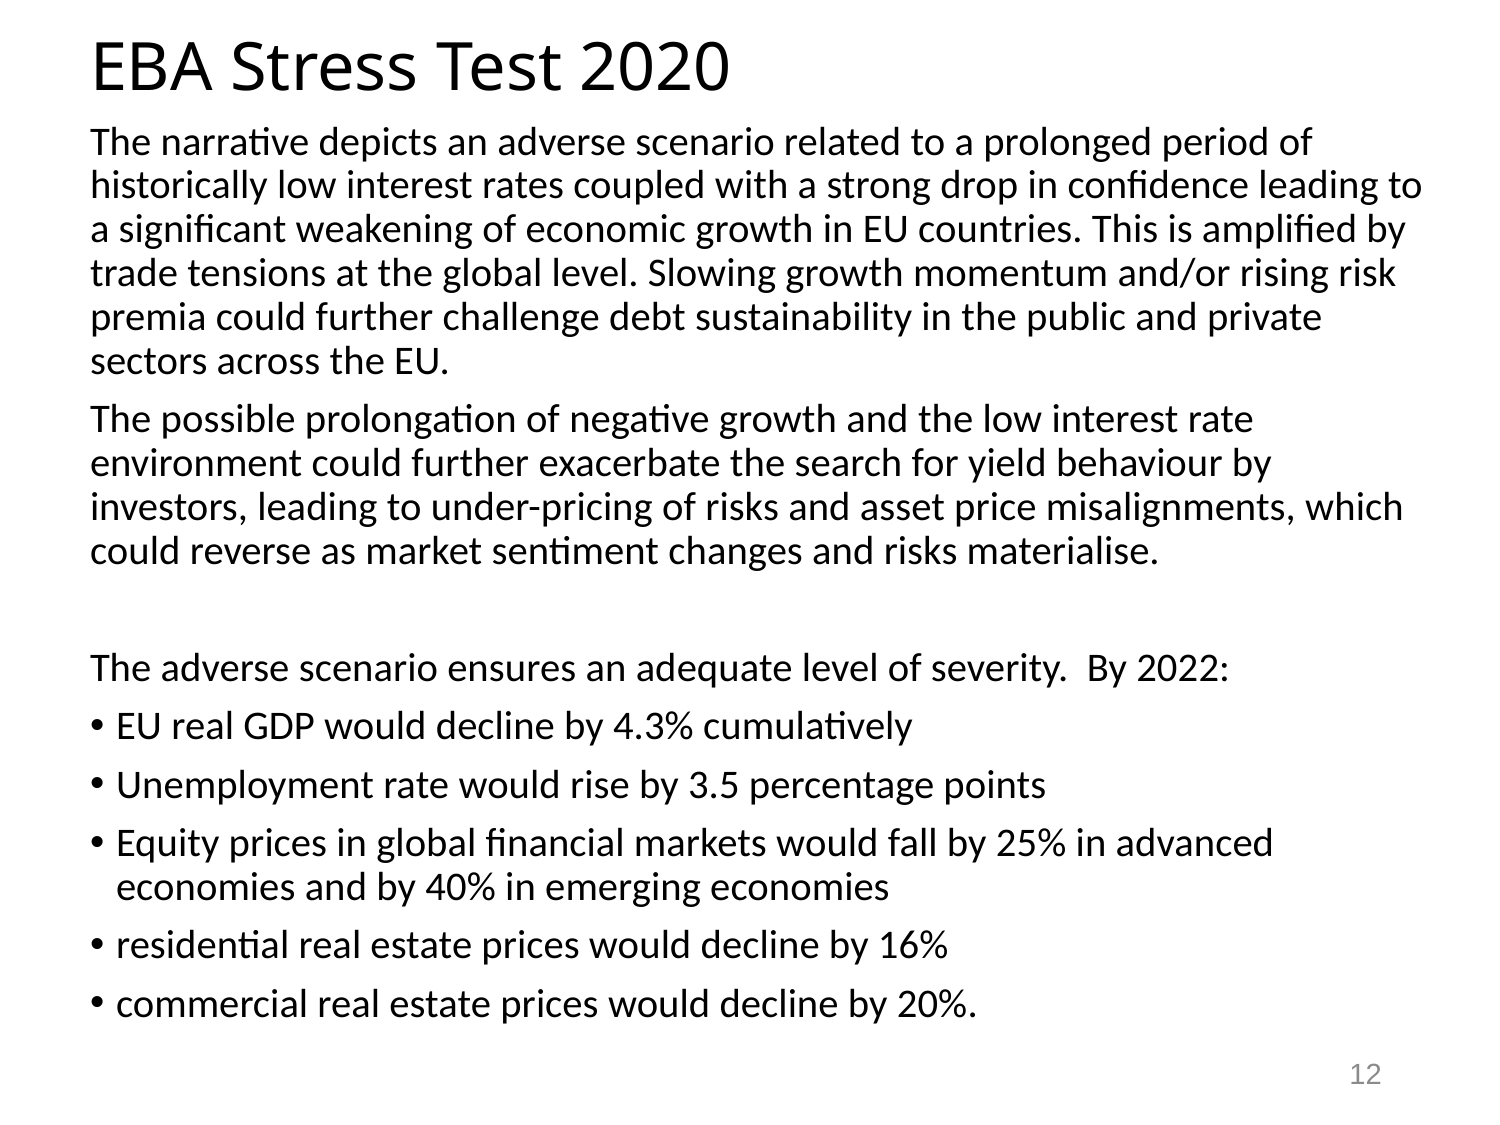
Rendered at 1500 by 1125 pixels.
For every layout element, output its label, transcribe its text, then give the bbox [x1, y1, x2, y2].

slide_number 12 [1059, 1042, 1397, 1103]
title EBA Stress Test 2020 [75, 24, 1425, 112]
list The narrative depicts an adverse scenario related to a prolonged period of historically low interest rates coupled with a strong drop in confidence leading to a significant weakening of economic growth in EU countries. This is amplified by trade tensions at the global level. Slowing growth momentum and/or rising risk premia could further challenge debt sustainability in the public and private sectors across the EU. The possible prolongation of negative growth and the low interest rate environment could further exacerbate the search for yield behaviour by investors, leading to under-pricing of risks and asset price misalignments, which could reverse as market sentiment changes and risks materialise. The adverse scenario ensures an adequate level of severity. By 2022: EU real GDP would decline by 4.3% cumulatively Unemployment rate would rise by 3.5 percentage points Equity prices in global financial markets would fall by 25% in advanced economies and by 40% in emerging economies residential real estate prices would decline by 16% commercial real estate prices would decline by 20%. [75, 112, 1450, 1043]
